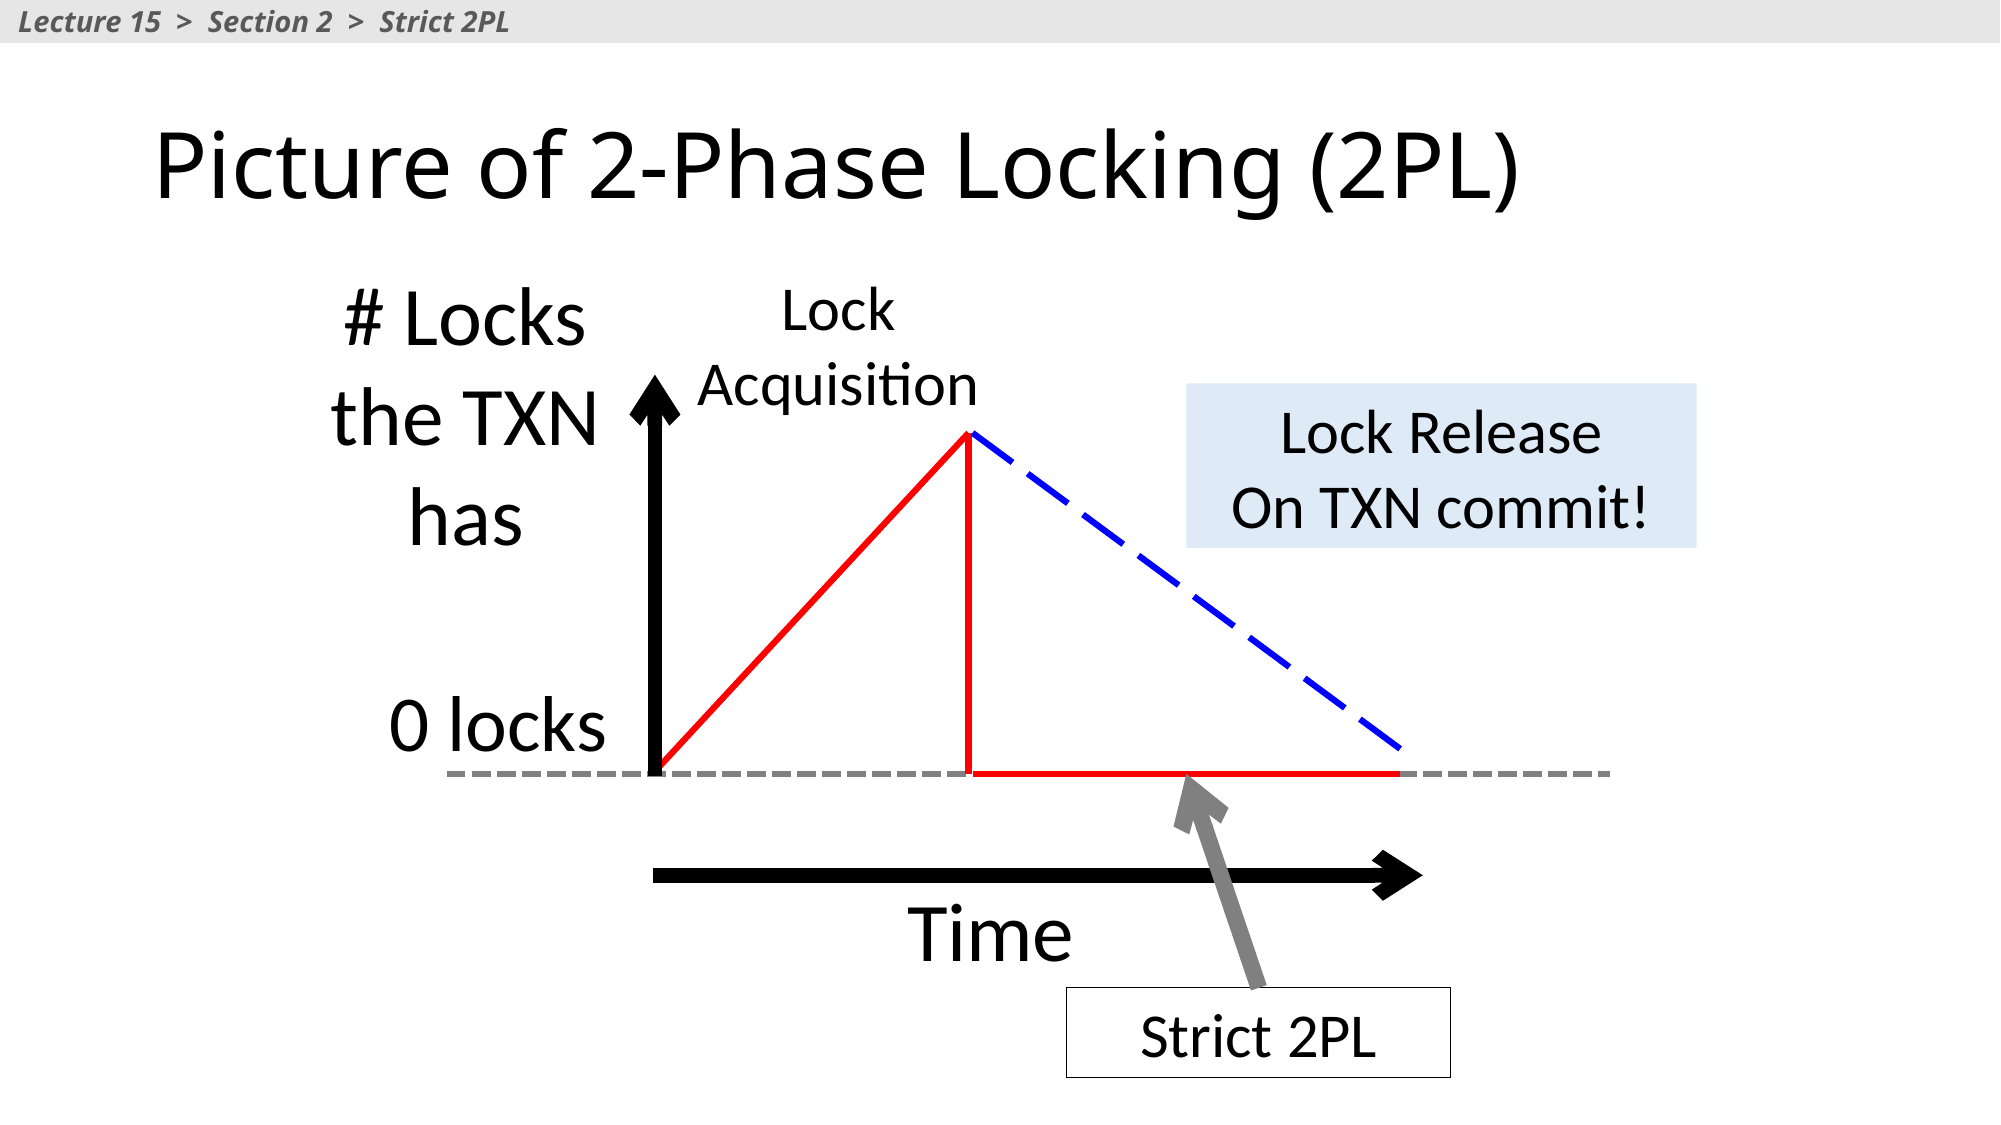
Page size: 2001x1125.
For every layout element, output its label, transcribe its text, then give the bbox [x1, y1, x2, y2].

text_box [972, 432, 1401, 749]
text_box # Locks the TXN has [270, 254, 662, 570]
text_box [655, 432, 968, 774]
text_box Lock Release On TXN commit! [1186, 383, 1697, 548]
title Picture of 2-Phase Locking (2PL) [137, 59, 1863, 278]
text_box Time [795, 870, 1186, 875]
text_box Lock Acquisition [648, 260, 1029, 425]
text_box 0 locks [371, 664, 625, 775]
text_box Time [795, 876, 1186, 986]
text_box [1186, 773, 1259, 988]
text_box Strict 2PL [1066, 987, 1451, 1078]
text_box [0, 0, 2000, 47]
